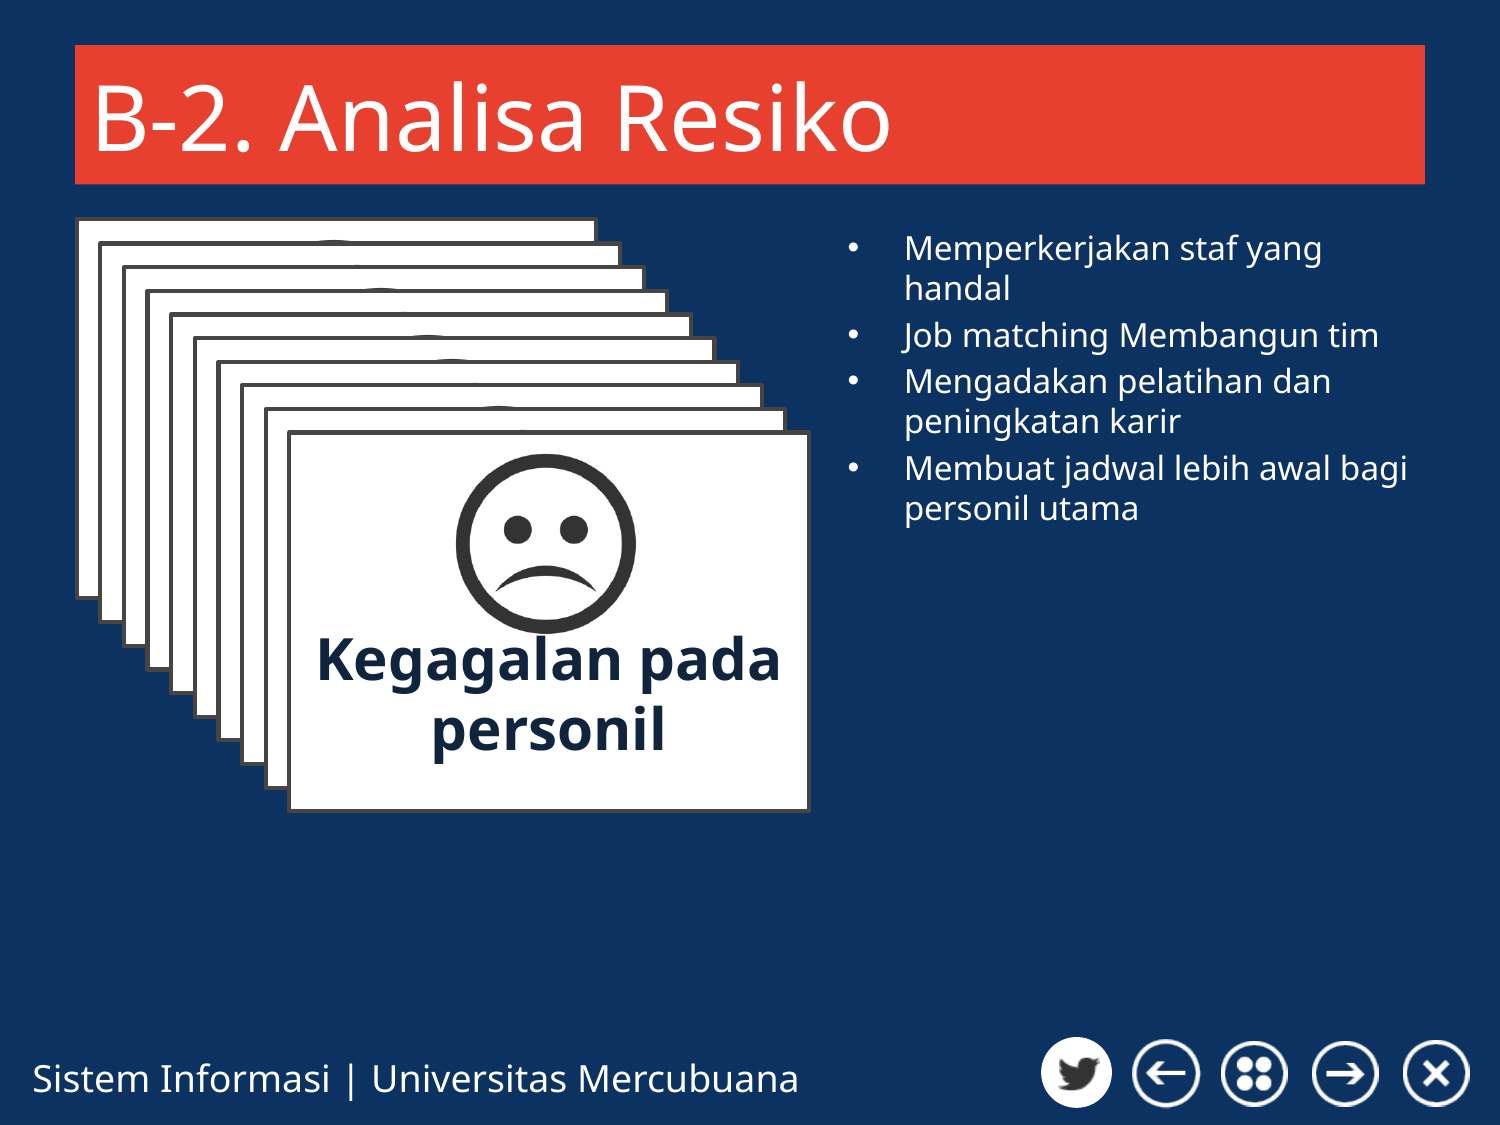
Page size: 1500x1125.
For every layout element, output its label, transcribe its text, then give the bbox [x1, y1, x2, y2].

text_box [265, 408, 786, 788]
text_box Memperkerjakan staf yang handal Job matching Membangun tim Mengadakan pelatihan dan peningkatan karir Membuat jadwal lebih awal bagi personil utama [832, 219, 1447, 905]
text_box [218, 361, 739, 741]
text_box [194, 337, 715, 718]
picture [1221, 1041, 1288, 1107]
picture [1403, 1040, 1470, 1107]
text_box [100, 243, 621, 623]
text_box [170, 314, 692, 694]
picture [1058, 1053, 1100, 1094]
picture [1132, 1039, 1202, 1109]
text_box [76, 218, 597, 599]
picture [1312, 1041, 1379, 1107]
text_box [123, 266, 644, 647]
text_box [289, 432, 810, 812]
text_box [241, 385, 763, 765]
title B-2. Analisa Resiko [75, 45, 1425, 185]
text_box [147, 290, 668, 670]
